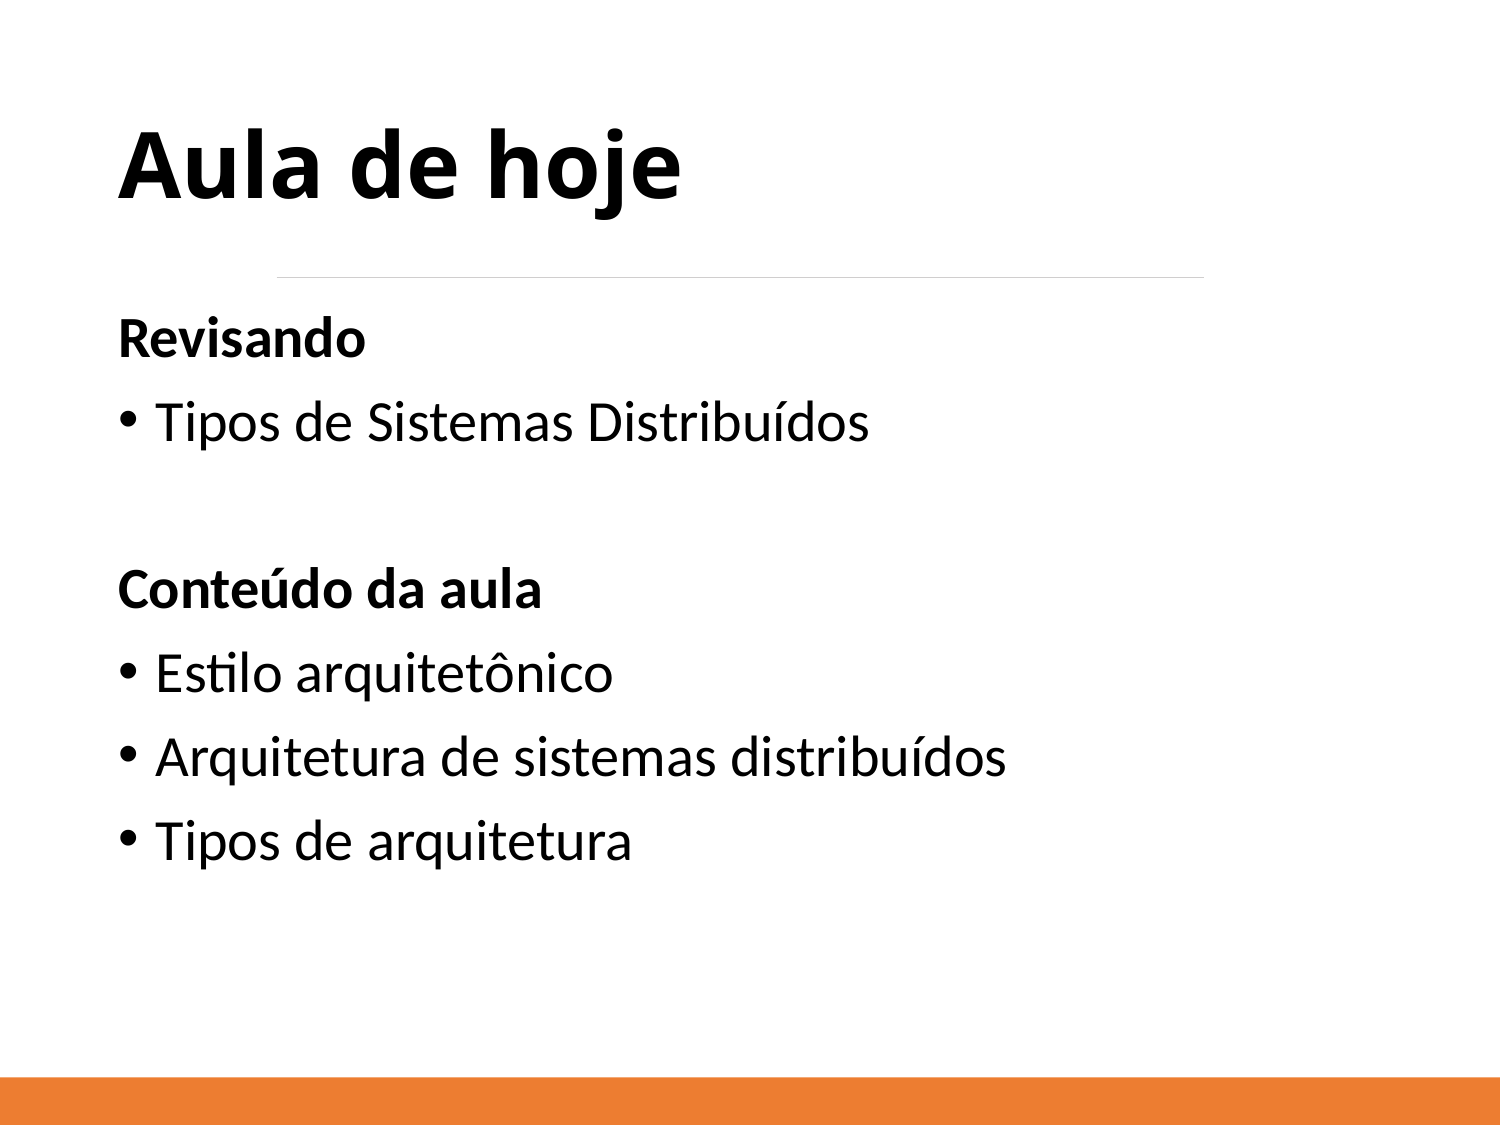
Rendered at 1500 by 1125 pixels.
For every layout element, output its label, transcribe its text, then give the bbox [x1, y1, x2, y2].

title Aula de hoje [103, 59, 1397, 278]
list Revisando Tipos de Sistemas Distribuídos Conteúdo da aula Estilo arquitetônico Arquitetura de sistemas distribuídos Tipos de arquitetura [103, 299, 1397, 1014]
